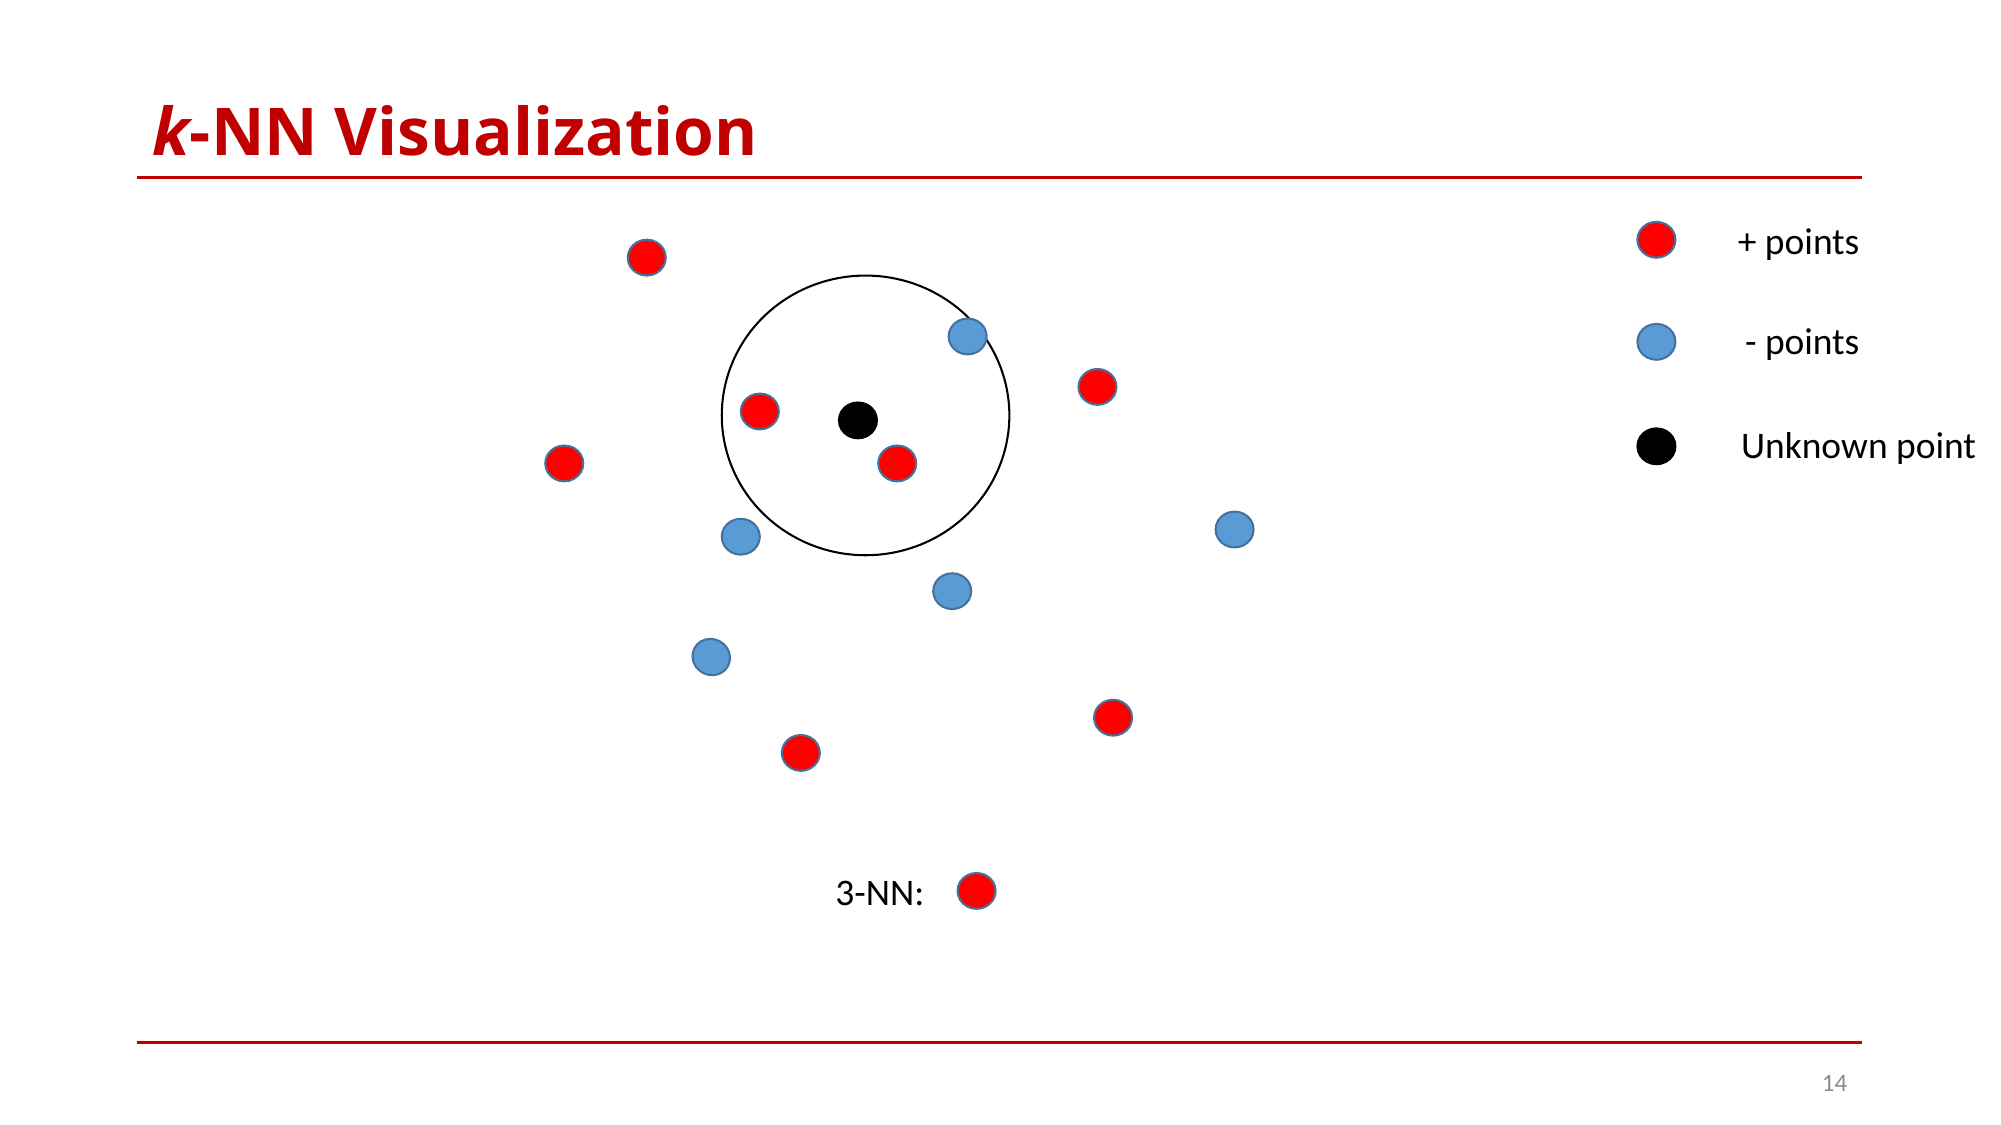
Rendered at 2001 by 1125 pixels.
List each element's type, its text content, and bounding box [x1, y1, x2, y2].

text_box [877, 444, 918, 483]
text_box - points [1718, 309, 1875, 370]
text_box [1077, 367, 1118, 406]
text_box [544, 444, 585, 483]
text_box 3-NN: [820, 860, 962, 921]
text_box [837, 401, 879, 440]
text_box [691, 637, 732, 677]
text_box [956, 871, 997, 910]
text_box [1636, 220, 1677, 259]
text_box [1636, 322, 1677, 361]
text_box + points [1718, 209, 1875, 270]
text_box [1214, 510, 1255, 549]
text_box Unknown point [1718, 413, 1991, 474]
slide_number 14 [1412, 1051, 1863, 1111]
text_box [1093, 698, 1134, 737]
text_box [947, 317, 988, 356]
text_box [720, 517, 761, 556]
title k-NN Visualization [137, 90, 1863, 178]
text_box [780, 733, 821, 772]
text_box [1636, 427, 1677, 466]
text_box [720, 274, 1011, 557]
text_box [932, 572, 973, 611]
text_box [739, 392, 780, 431]
text_box [626, 238, 667, 277]
